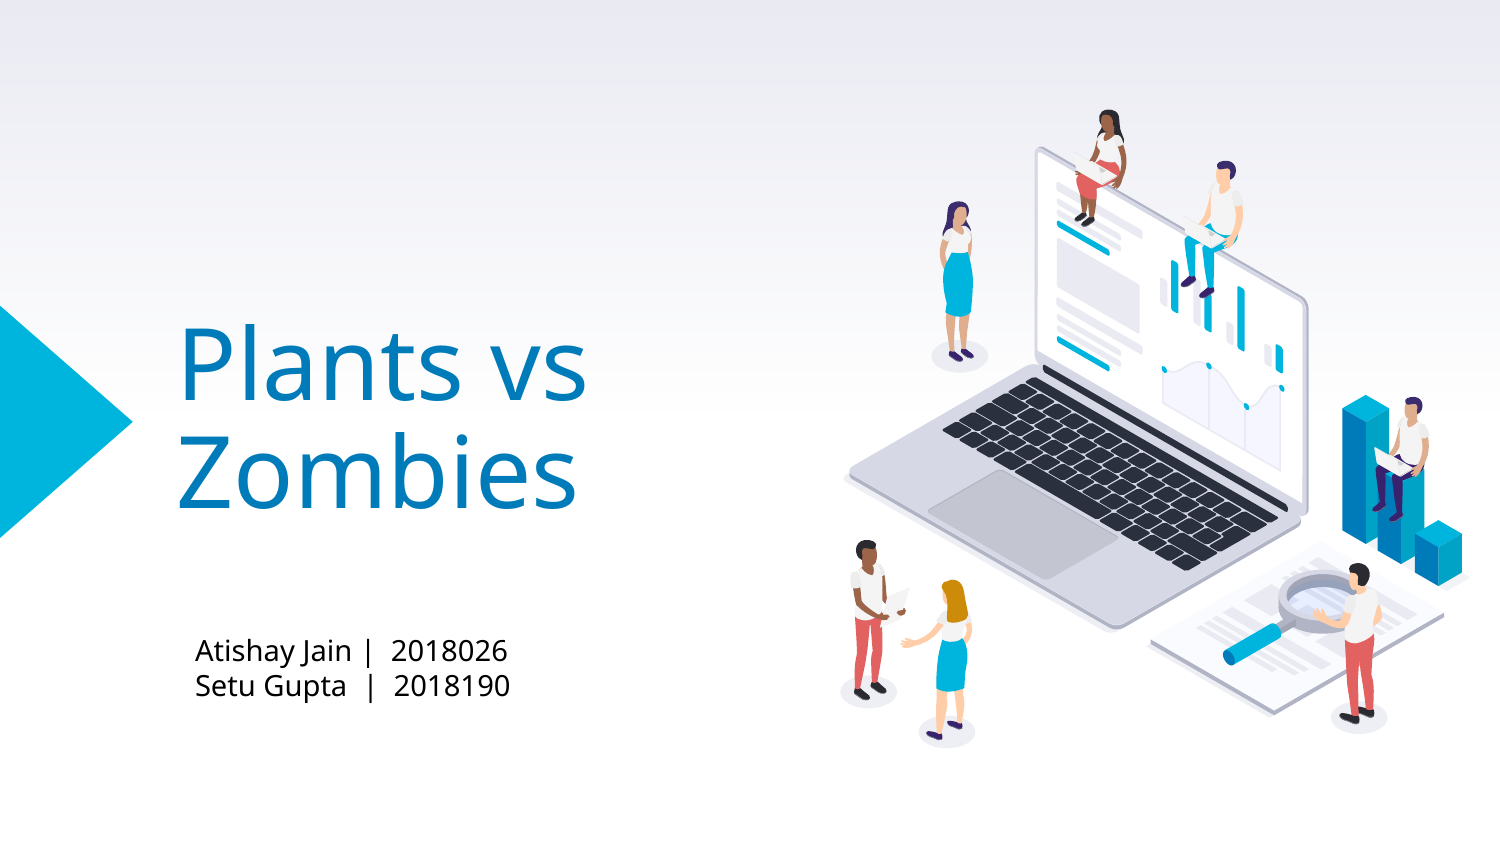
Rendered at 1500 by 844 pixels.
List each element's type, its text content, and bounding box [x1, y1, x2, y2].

text_box Atishay Jain | 2018026 Setu Gupta | 2018190 [180, 616, 623, 701]
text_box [839, 109, 1471, 749]
title Plants vs Zombies [176, 305, 834, 538]
